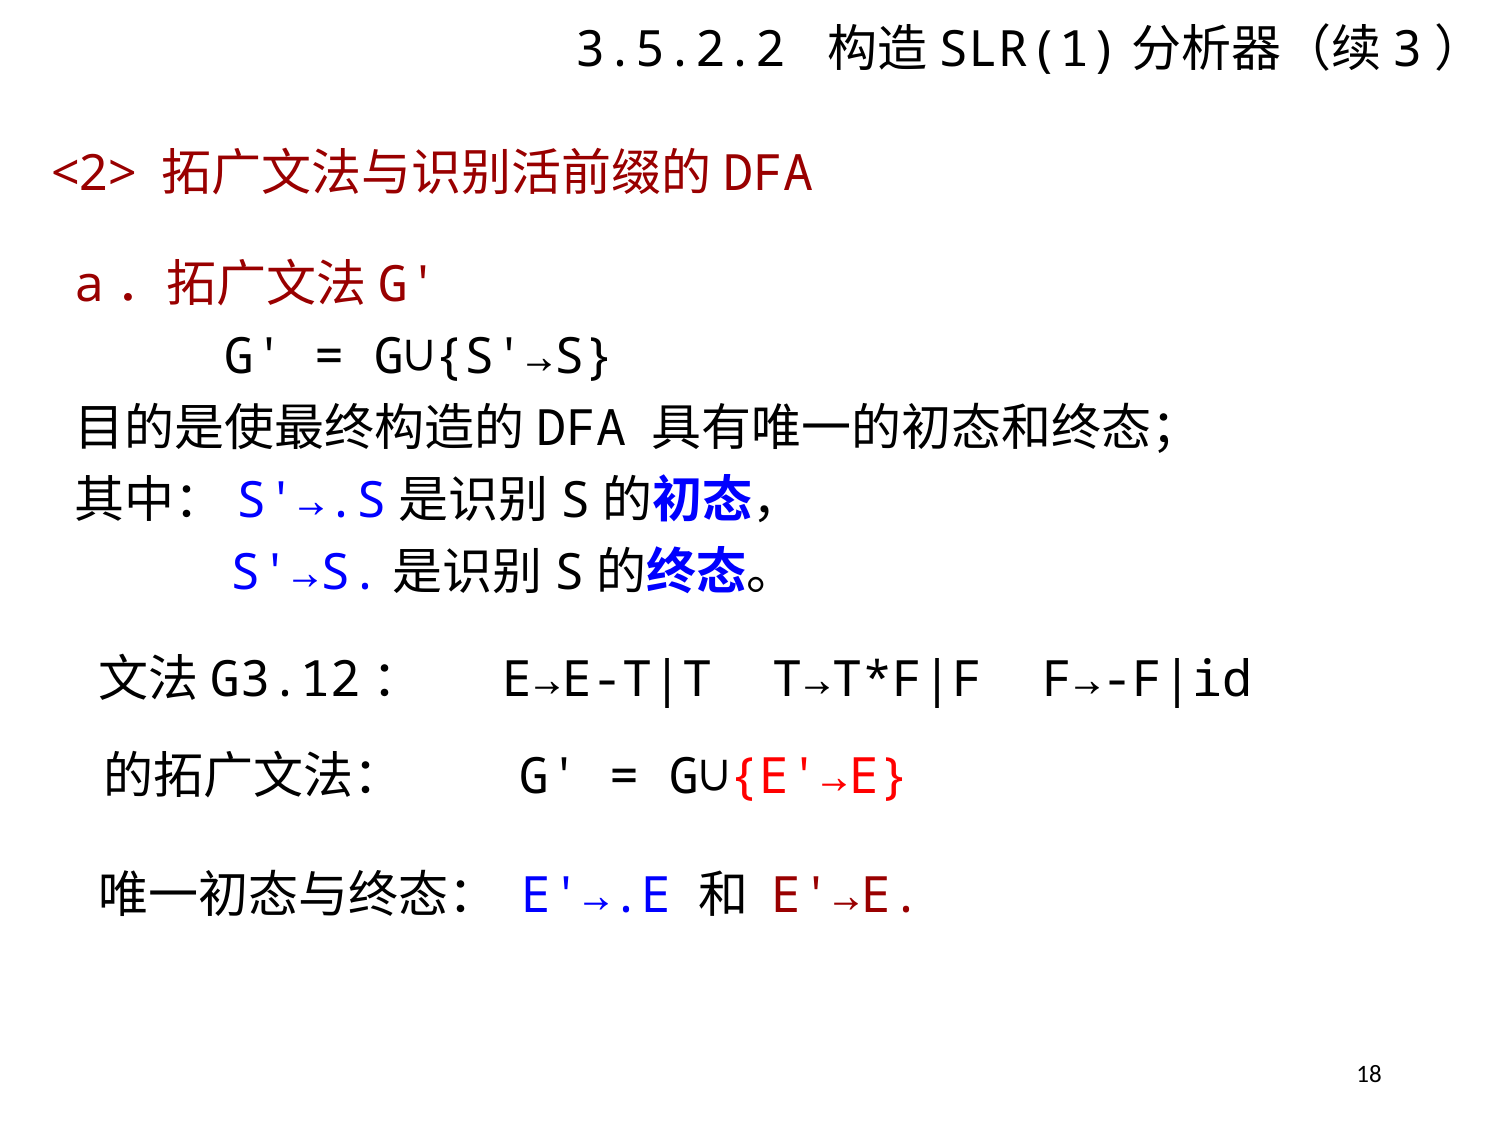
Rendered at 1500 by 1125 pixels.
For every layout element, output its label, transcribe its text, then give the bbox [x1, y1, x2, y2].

text_box <2> 拓广文法与识别活前缀的DFA [36, 132, 958, 208]
text_box G' = G∪{E'→E} [478, 723, 1034, 811]
text_box a．拓广文法G' G' = G∪{S'→S} 目的是使最终构造的DFA 具有唯一的初态和终态； 其中：S'→.S是识别S的初态， S'→S.是识别S的终态。 [60, 231, 1419, 607]
text_box 的拓广文法： [88, 723, 467, 811]
title 3.5.2.2 构造SLR(1)分析器（续3） [275, 12, 1500, 88]
slide_number 18 [1059, 1042, 1397, 1103]
text_box 文法G3.12： E→E-T|T T→T*F|F F→-F|id 唯一初态与终态： E'→.E 和 E'→E. [83, 627, 1459, 930]
